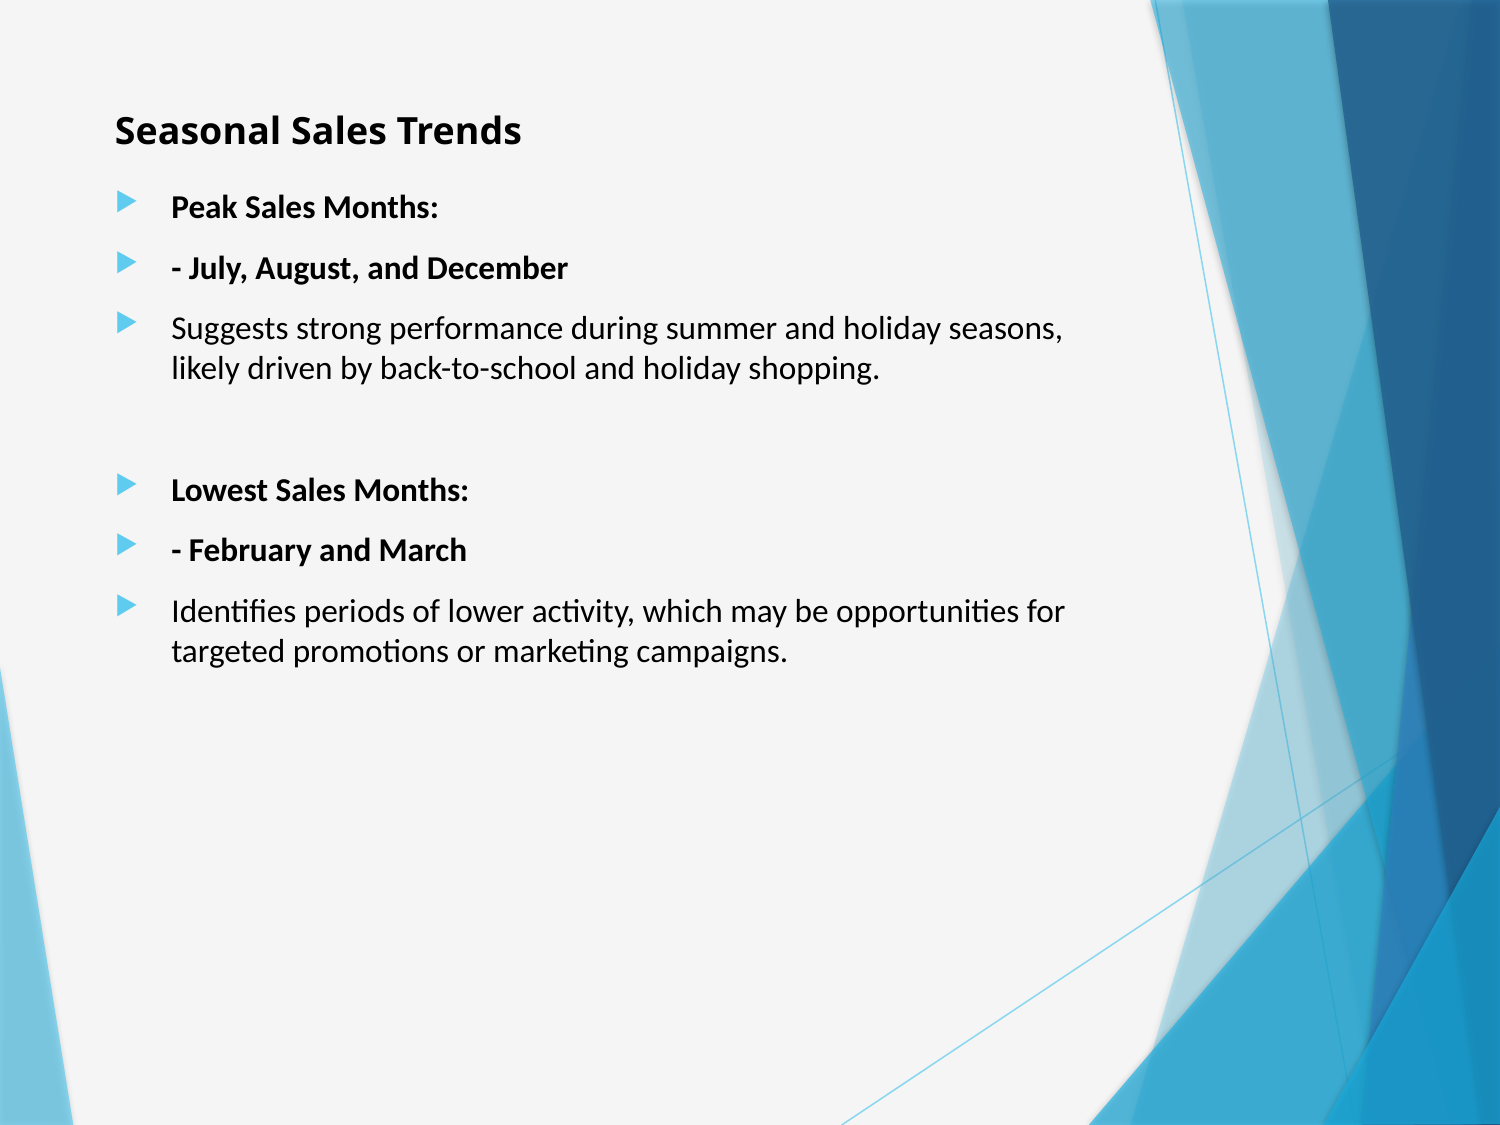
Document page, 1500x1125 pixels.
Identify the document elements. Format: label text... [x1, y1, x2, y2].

list Peak Sales Months: - July, August, and December Suggests strong performance during summer and holiday seasons, likely driven by back-to-school and holiday shopping. Lowest Sales Months: - February and March Identifies periods of lower activity, which may be opportunities for targeted promotions or marketing campaigns. [99, 177, 1142, 695]
title Seasonal Sales Trends [99, 99, 1066, 164]
